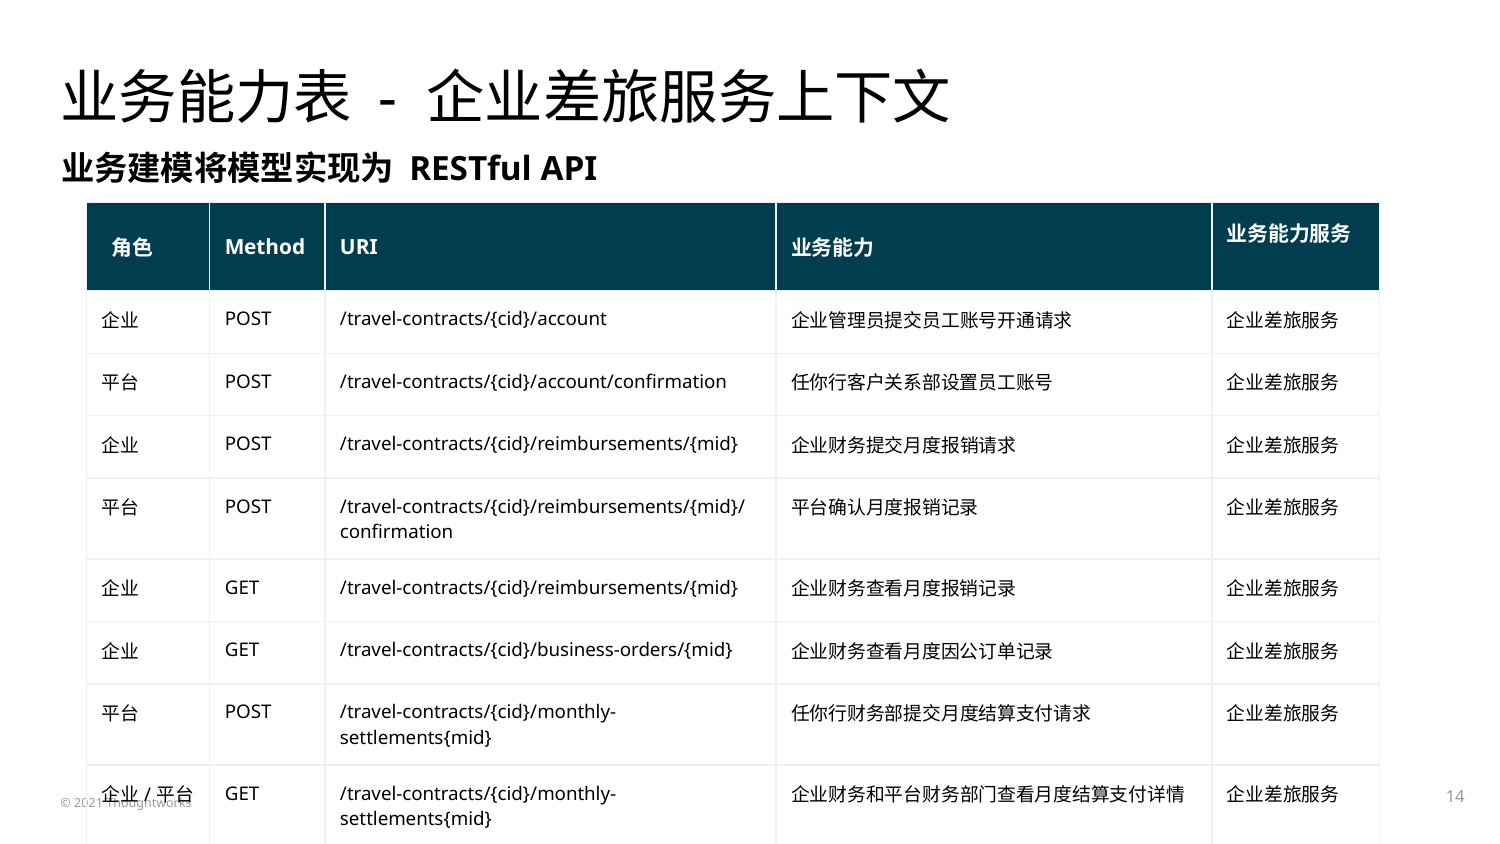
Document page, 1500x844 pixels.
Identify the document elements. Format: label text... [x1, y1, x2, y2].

table_cell POST [210, 291, 324, 353]
subtitle 业务建模将模型实现为 RESTful API [61, 140, 1441, 211]
table_cell 企业 [87, 560, 209, 621]
table_cell 企业差旅服务 [1213, 479, 1379, 558]
table_cell 平台 [87, 479, 209, 558]
table_cell 任你行财务部提交月度结算支付请求 [777, 685, 1211, 764]
table_cell POST [210, 416, 324, 477]
table_cell 企业差旅服务 [1213, 354, 1379, 415]
title 业务能力表 - 企业差旅服务上下文 [60, 60, 1440, 154]
table_cell /travel-contracts/{cid}/account/confirmation [326, 354, 775, 415]
table_cell 企业差旅服务 [1213, 766, 1379, 844]
table_header 角色 [87, 203, 209, 290]
table_cell GET [210, 766, 324, 844]
table_cell /travel-contracts/{cid}/reimbursements/{mid} [326, 416, 775, 477]
table_cell 企业 [87, 291, 209, 353]
table_cell 平台 [87, 685, 209, 764]
table_cell 企业差旅服务 [1213, 622, 1379, 683]
table_cell 企业/平台 [87, 766, 209, 844]
table_cell /travel-contracts/{cid}/reimbursements/{mid}/confirmation [326, 479, 775, 558]
table_cell 任你行客户关系部设置员工账号 [777, 354, 1211, 415]
table_cell 企业财务和平台财务部门查看月度结算支付详情 [777, 766, 1211, 844]
table_header URI [326, 203, 775, 290]
table_cell /travel-contracts/{cid}/business-orders/{mid} [326, 622, 775, 683]
table_cell POST [210, 685, 324, 764]
table_cell 企业管理员提交员工账号开通请求 [777, 291, 1211, 353]
table_cell 企业 [87, 622, 209, 683]
table_cell /travel-contracts/{cid}/reimbursements/{mid} [326, 560, 775, 621]
table_cell POST [210, 354, 324, 415]
table_cell 企业财务查看月度因公订单记录 [777, 622, 1211, 683]
table_header Method [210, 203, 324, 290]
table_cell 企业差旅服务 [1213, 685, 1379, 764]
table_cell POST [210, 479, 324, 558]
table_header 业务能力 [777, 203, 1211, 290]
table_cell 企业差旅服务 [1213, 560, 1379, 621]
table_cell GET [210, 560, 324, 621]
slide_number ‹#› [1389, 764, 1480, 830]
table_cell 平台 [87, 354, 209, 415]
table_cell 企业财务查看月度报销记录 [777, 560, 1211, 621]
table_cell /travel-contracts/{cid}/monthly-settlements{mid} [326, 766, 775, 844]
table_cell /travel-contracts/{cid}/monthly-settlements{mid} [326, 685, 775, 764]
table_cell /travel-contracts/{cid}/account [326, 291, 775, 353]
table_cell 企业差旅服务 [1213, 416, 1379, 477]
table_cell 企业差旅服务 [1213, 291, 1379, 353]
table_cell 平台确认月度报销记录 [777, 479, 1211, 558]
table_cell 企业 [87, 416, 209, 477]
table_cell GET [210, 622, 324, 683]
table_cell 企业财务提交月度报销请求 [777, 416, 1211, 477]
table_header 业务能力服务 [1213, 203, 1379, 290]
